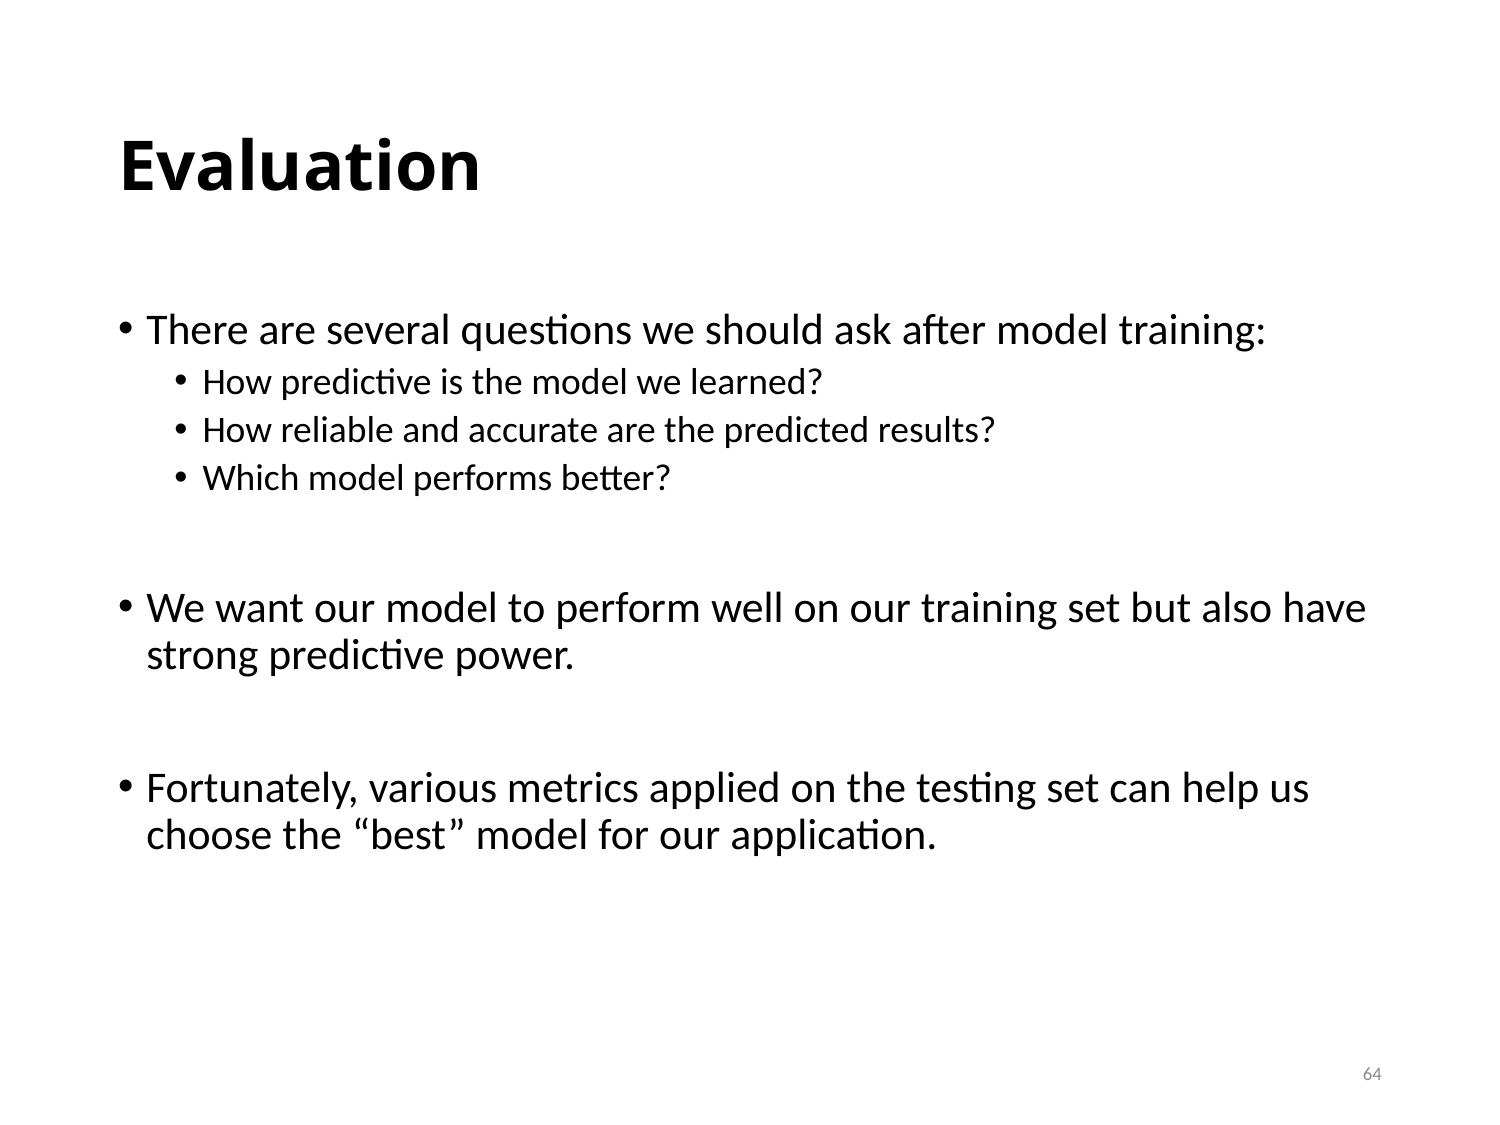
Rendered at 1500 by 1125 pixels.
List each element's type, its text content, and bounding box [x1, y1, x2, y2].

title Evaluation [103, 59, 1397, 278]
list There are several questions we should ask after model training: How predictive is the model we learned? How reliable and accurate are the predicted results? Which model performs better? We want our model to perform well on our training set but also have strong predictive power. Fortunately, various metrics applied on the testing set can help us choose the “best” model for our application. [103, 299, 1397, 1014]
slide_number 64 [1059, 1042, 1397, 1103]
